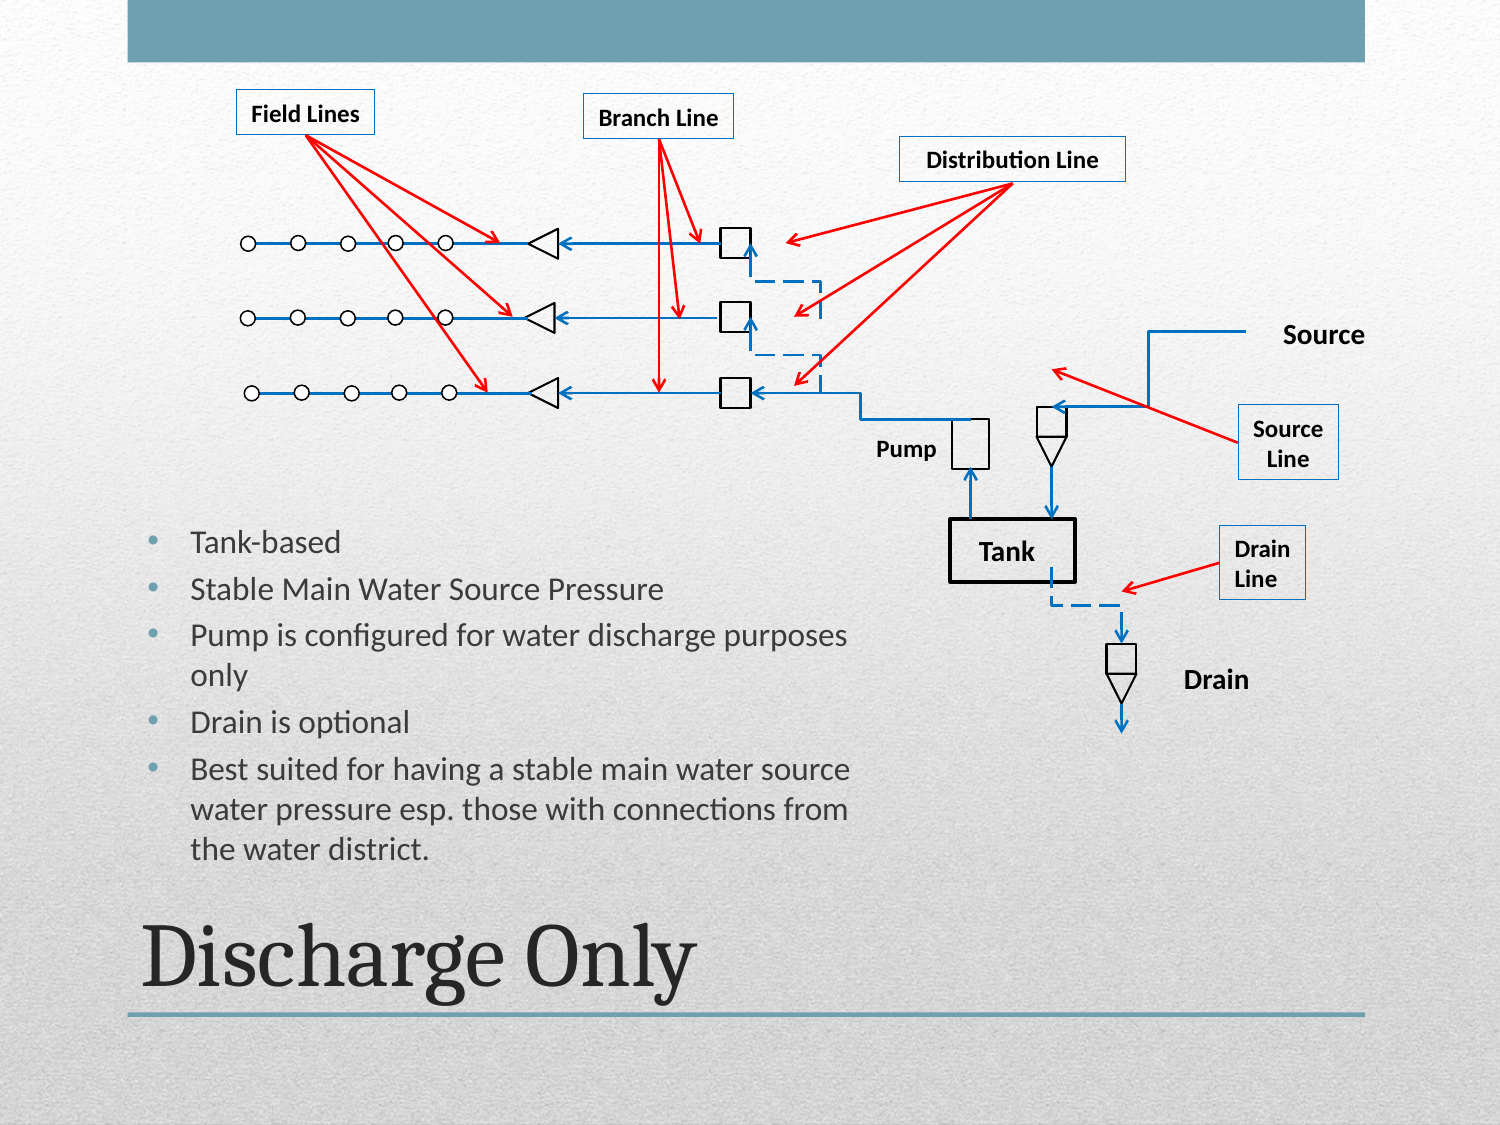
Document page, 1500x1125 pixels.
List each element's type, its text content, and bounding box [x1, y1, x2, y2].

list Tank-based Stable Main Water Source Pressure Pump is configured for water discharge purposes only Drain is optional Best suited for having a stable main water source water pressure esp. those with connections from the water district. [132, 512, 907, 878]
title Discharge Only [125, 887, 1238, 1013]
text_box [234, 88, 1382, 735]
